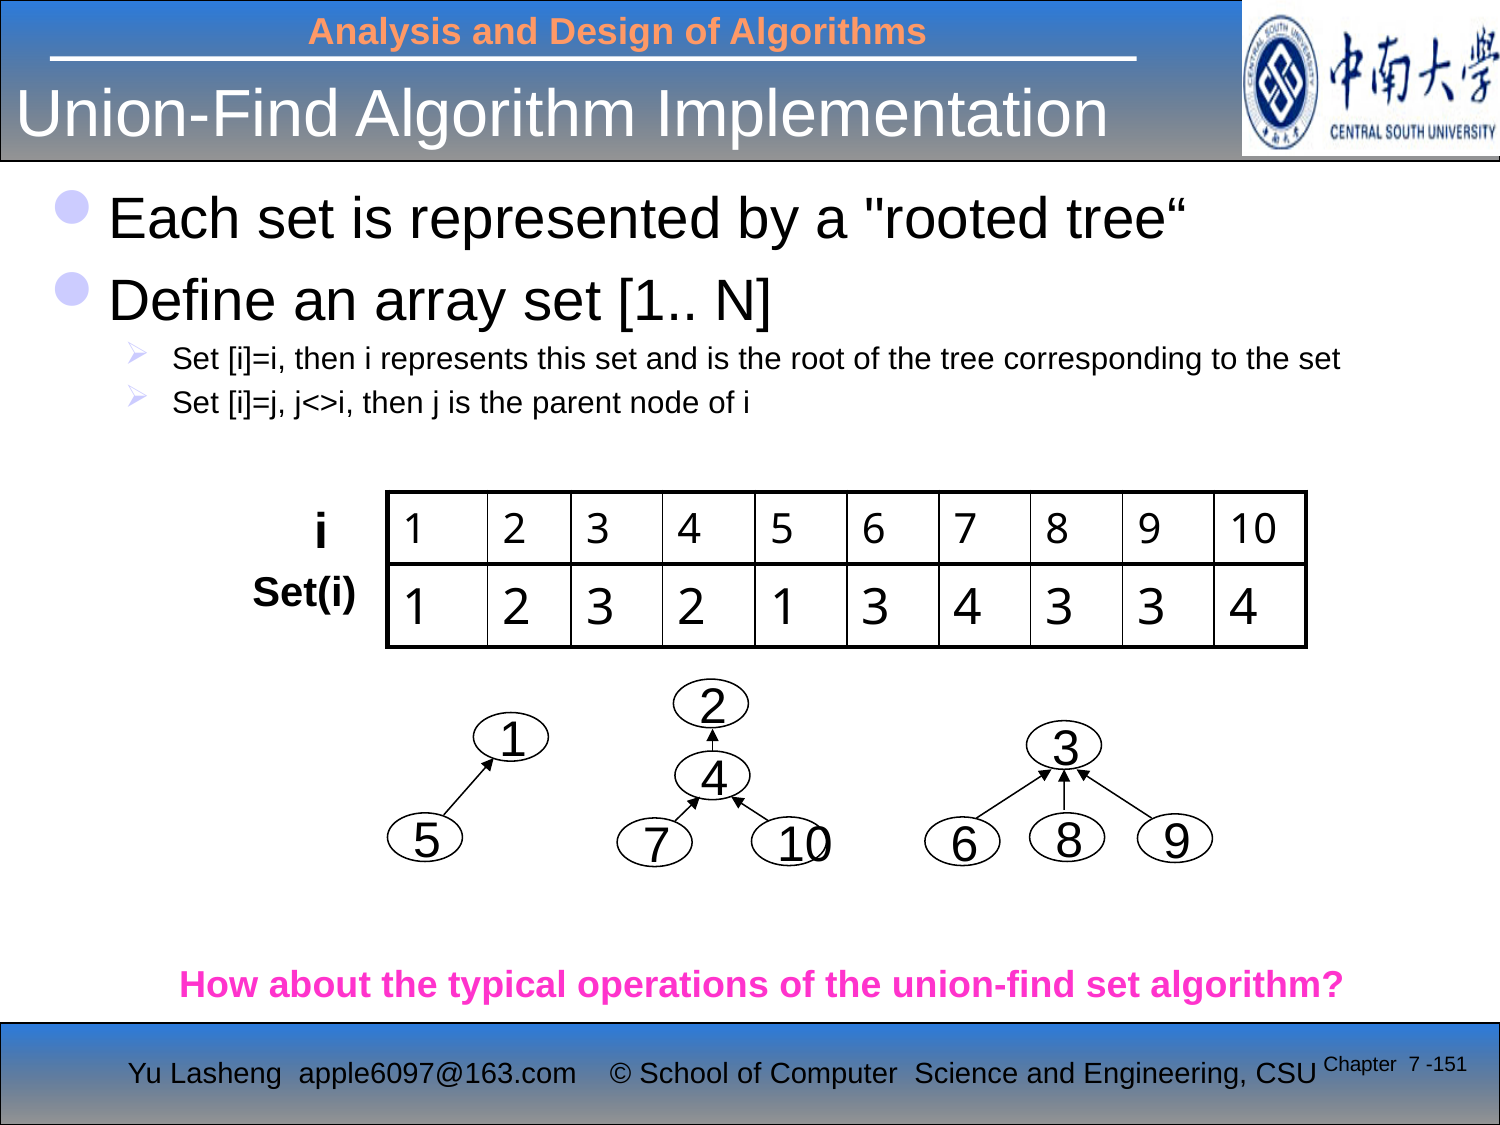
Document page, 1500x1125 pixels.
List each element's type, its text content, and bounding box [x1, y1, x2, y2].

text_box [387, 678, 1213, 867]
picture [1242, 0, 1500, 156]
table_cell 3 [572, 566, 662, 645]
table_header 8 [1031, 494, 1122, 562]
table_cell 3 [1031, 566, 1122, 645]
list Each set is represented by a "rooted tree“ Define an array set [1.. N] Set [i]=i, then i represents this set and is the root of the tree corresponding to the set Set [i]=j, j<>i, then j is the parent node of i [34, 172, 1454, 1006]
table_cell 3 [1123, 566, 1213, 645]
slide_number Chapter 7 -151 [1293, 1042, 1483, 1118]
table_header 5 [756, 494, 846, 562]
table_header 1 [390, 494, 487, 562]
table_header 4 [663, 494, 754, 562]
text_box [237, 491, 376, 623]
table_header 10 [1215, 494, 1304, 562]
table_header 3 [572, 494, 662, 562]
table_header 7 [940, 494, 1030, 562]
title Union-Find Algorithm Implementation [0, 58, 1243, 162]
table_cell 2 [488, 566, 570, 645]
table_cell 4 [1215, 566, 1304, 645]
table_cell 1 [390, 566, 487, 645]
text_box How about the typical operations of the union-find set algorithm? [164, 952, 1361, 1012]
table_header 9 [1123, 494, 1213, 562]
table_cell 2 [663, 566, 754, 645]
table_header 6 [848, 494, 938, 562]
table_cell 4 [940, 566, 1030, 645]
table_cell 3 [848, 566, 938, 645]
table_cell 1 [756, 566, 846, 645]
table_header 2 [488, 494, 570, 562]
